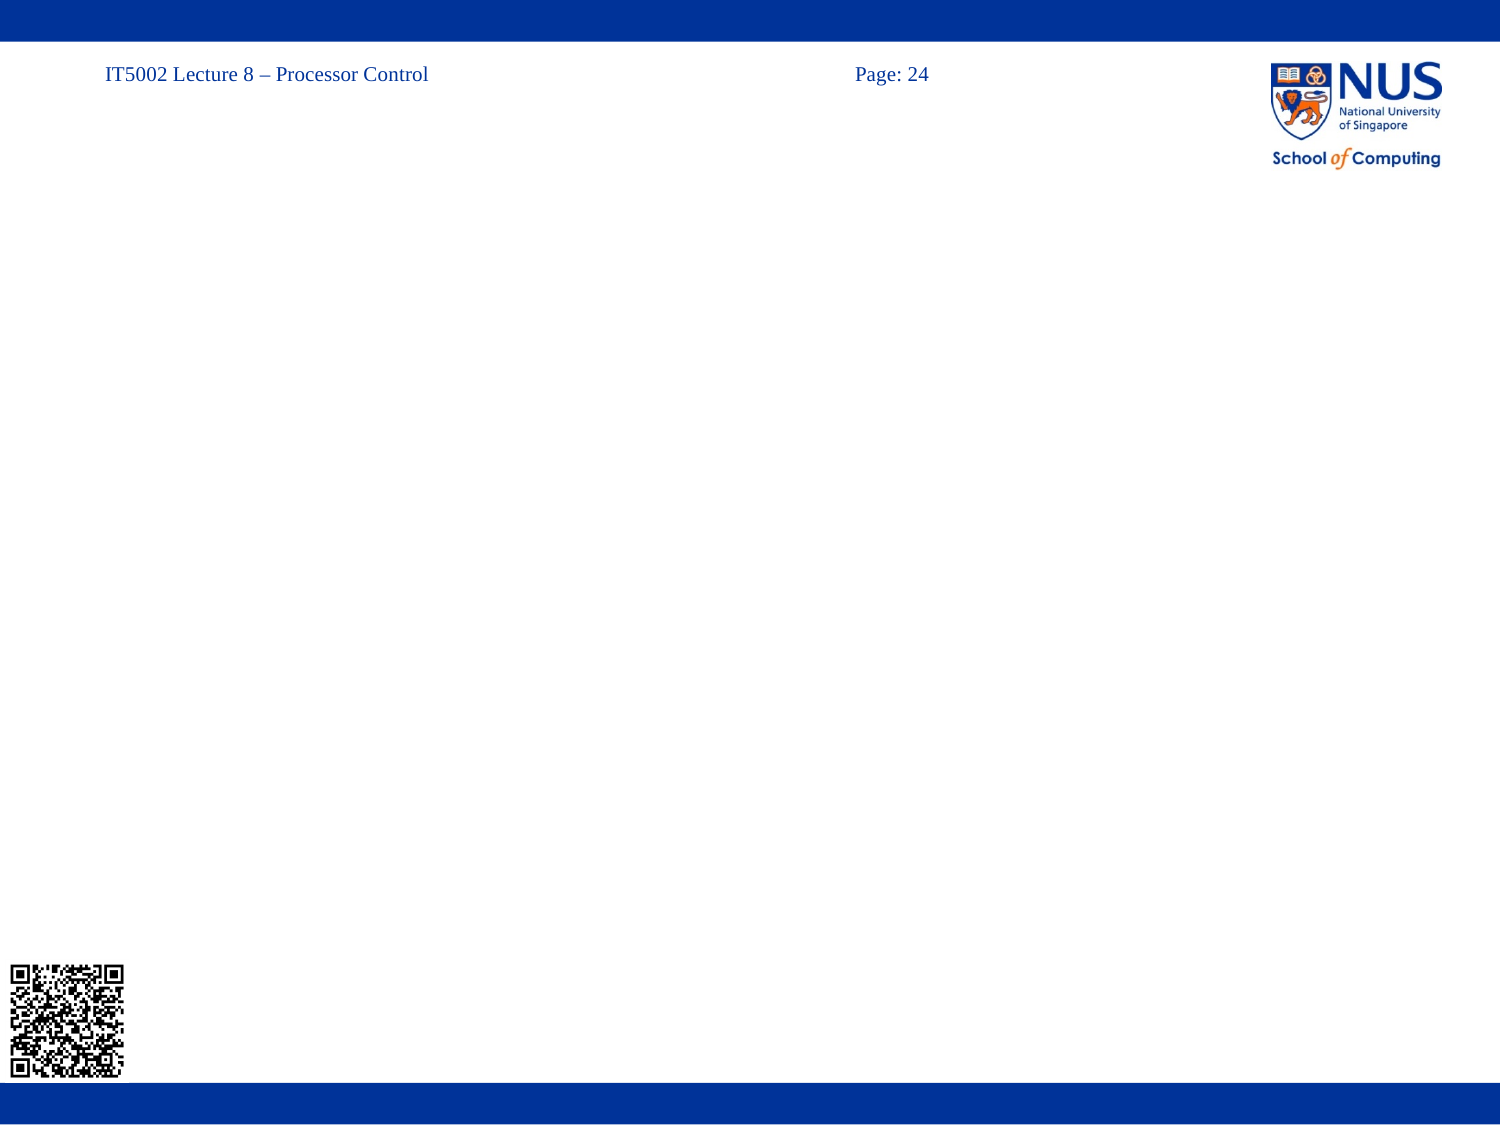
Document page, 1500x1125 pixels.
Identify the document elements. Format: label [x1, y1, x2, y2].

picture [1271, 61, 1442, 171]
picture [5, 959, 129, 1083]
